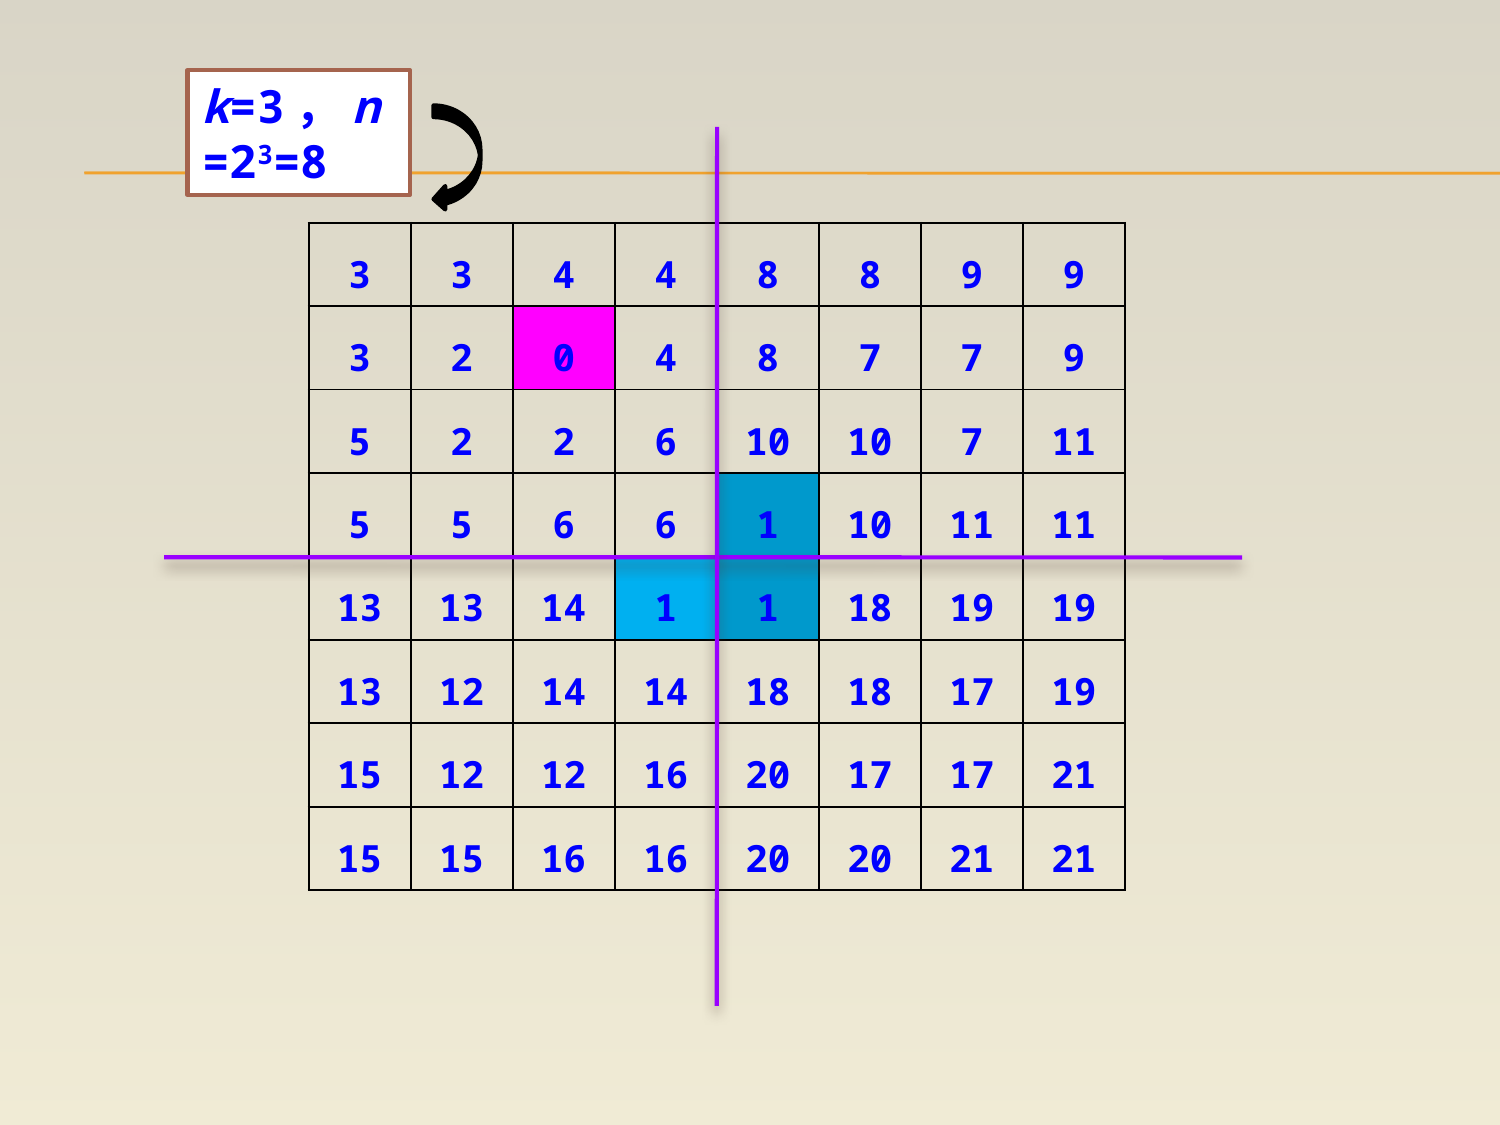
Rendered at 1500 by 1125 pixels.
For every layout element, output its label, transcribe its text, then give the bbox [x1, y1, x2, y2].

text_box [431, 103, 483, 212]
table_cell 11 [1024, 390, 1124, 472]
table_cell 2 [412, 390, 512, 472]
table_cell 19 [1024, 584, 1124, 639]
table_cell 13 [310, 584, 410, 639]
table_cell 9 [1024, 307, 1124, 389]
table_cell 3 [310, 307, 410, 389]
table_header 9 [1024, 224, 1124, 305]
table_cell 21 [1024, 808, 1124, 889]
table_cell 1 [616, 584, 705, 639]
table_cell 11 [1024, 474, 1124, 553]
table_cell 17 [922, 641, 1022, 722]
table_cell 17 [820, 724, 920, 806]
table_header 4 [616, 224, 706, 305]
text_box k=3，n=23=8 [185, 68, 412, 197]
table_cell 21 [922, 808, 1022, 889]
table_cell 4 [616, 307, 705, 389]
table_cell 6 [514, 474, 614, 553]
table_cell 5 [310, 474, 410, 553]
table_cell 14 [514, 641, 614, 722]
table_cell 12 [514, 724, 614, 806]
table_cell 11 [922, 474, 1022, 553]
table_cell 1 [728, 474, 818, 553]
table_cell 18 [820, 584, 920, 639]
table_cell 20 [727, 808, 818, 889]
table_cell 6 [616, 474, 705, 553]
table_cell 15 [310, 724, 410, 806]
table_header 3 [412, 224, 512, 305]
table_cell 7 [922, 390, 1022, 472]
table_cell 10 [820, 390, 920, 472]
table_cell 13 [310, 641, 410, 722]
table_cell 2 [514, 390, 614, 472]
table_cell 7 [922, 307, 1022, 389]
table_header 8 [820, 224, 920, 305]
table_cell 2 [412, 307, 512, 389]
table_cell 10 [728, 390, 818, 472]
table_cell 20 [820, 808, 920, 889]
table_cell 12 [412, 724, 512, 806]
table_cell 6 [616, 390, 705, 472]
table_cell 21 [1024, 724, 1124, 806]
table_cell 12 [412, 641, 512, 722]
table_cell 18 [728, 641, 818, 722]
table_cell 19 [1024, 641, 1124, 722]
table_cell 10 [820, 474, 920, 553]
table_cell 20 [728, 724, 818, 806]
table_header 8 [728, 224, 818, 305]
table_header 4 [514, 224, 614, 305]
table_cell 15 [310, 808, 410, 889]
table_cell 16 [616, 724, 706, 806]
table_cell 18 [820, 641, 920, 722]
table_cell 5 [310, 390, 410, 472]
table_cell 13 [412, 584, 512, 639]
table_header 3 [310, 224, 410, 305]
table_cell 15 [412, 808, 512, 889]
table_cell 14 [514, 584, 614, 639]
table_cell 16 [616, 808, 706, 889]
table_cell 19 [922, 584, 1022, 639]
table_header 9 [922, 224, 1022, 305]
table_cell 17 [922, 724, 1022, 806]
table_cell 7 [820, 307, 920, 389]
table_cell 8 [728, 307, 818, 389]
table_cell 1 [728, 584, 818, 639]
table_cell 16 [514, 808, 614, 889]
table_cell 14 [616, 641, 705, 722]
table_cell 5 [412, 474, 512, 553]
table_cell 0 [514, 307, 614, 389]
